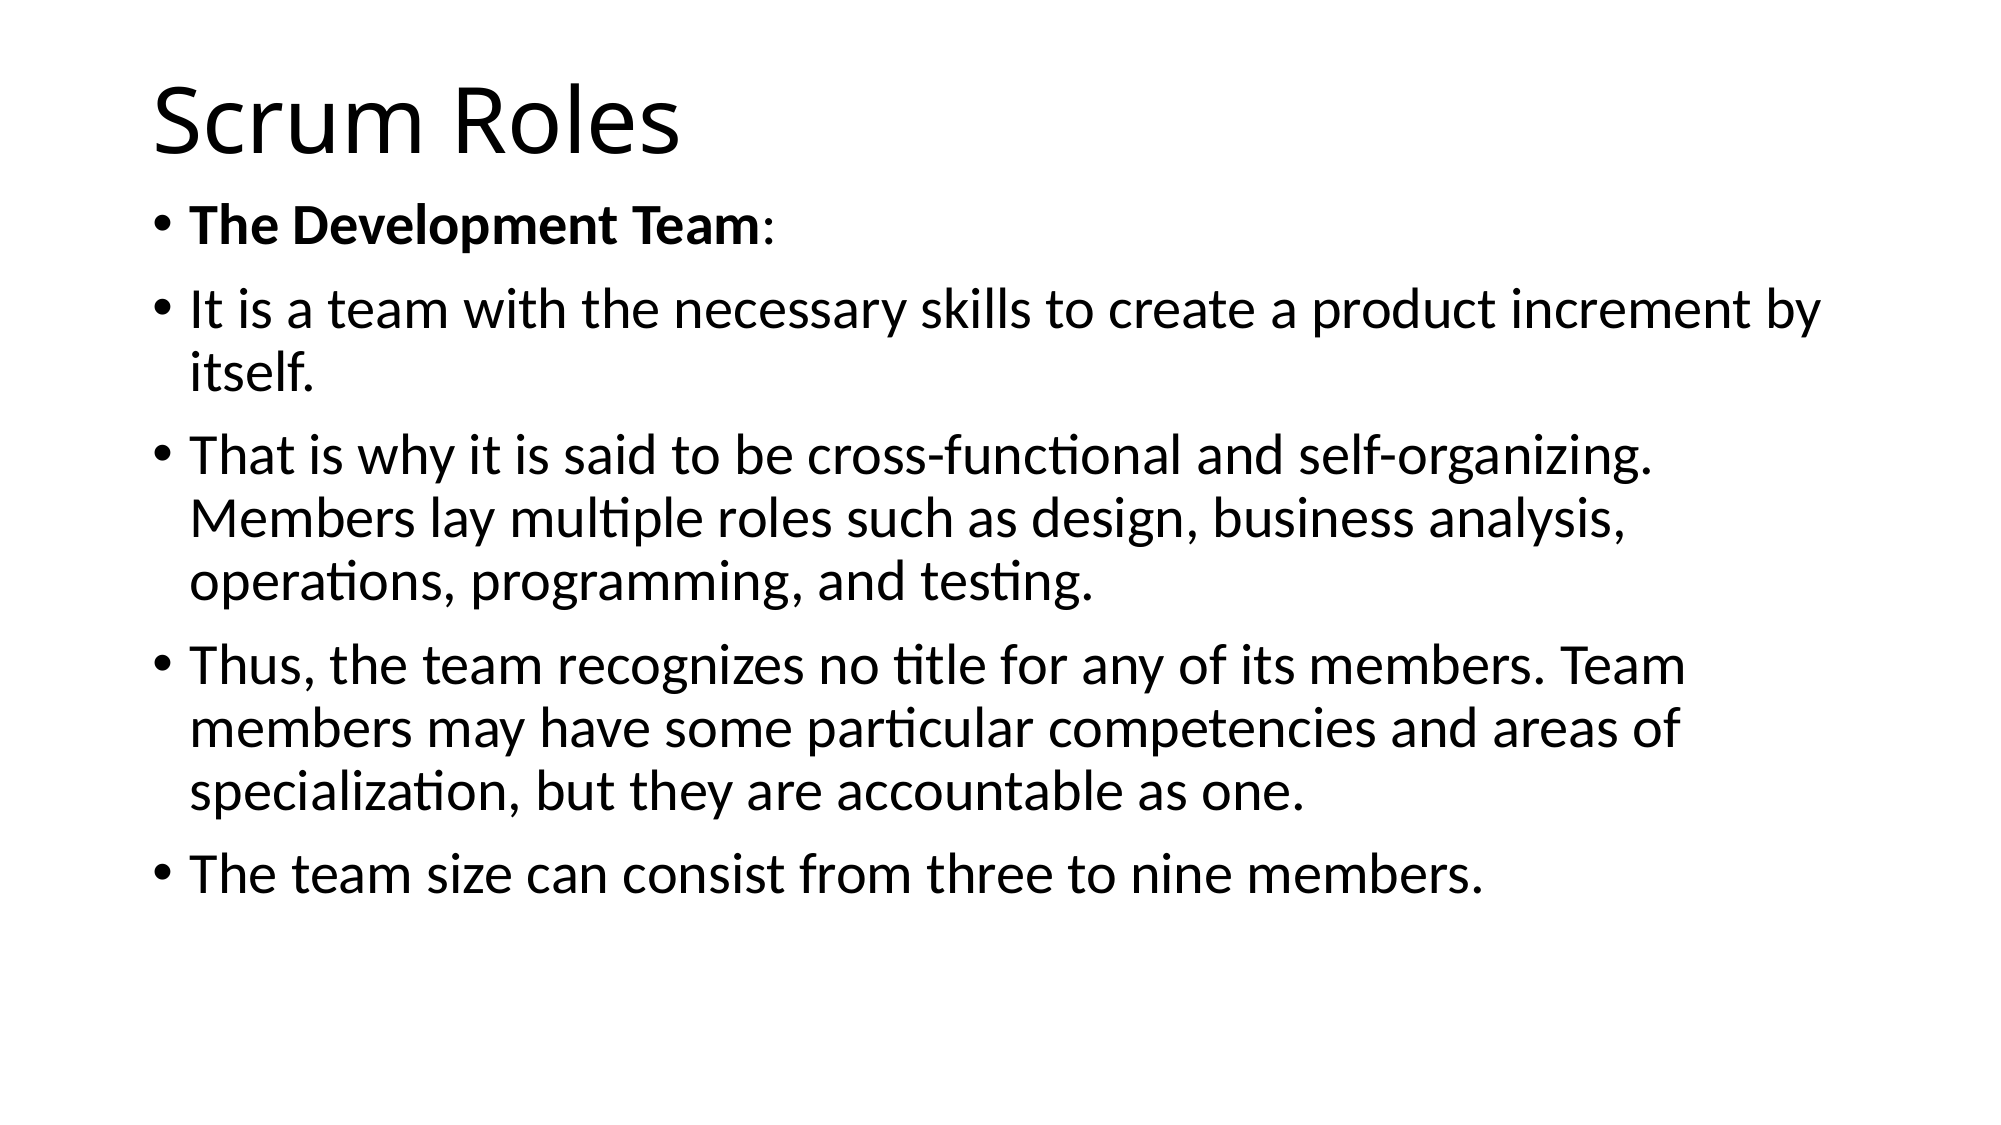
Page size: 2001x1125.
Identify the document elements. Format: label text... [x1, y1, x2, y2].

list The Development Team: It is a team with the necessary skills to create a product increment by itself. That is why it is said to be cross-functional and self-organizing. Members lay multiple roles such as design, business analysis, operations, programming, and testing. Thus, the team recognizes no title for any of its members. Team members may have some particular competencies and areas of specialization, but they are accountable as one. The team size can consist from three to nine members. [137, 186, 1863, 1014]
title Scrum Roles [137, 59, 1863, 186]
